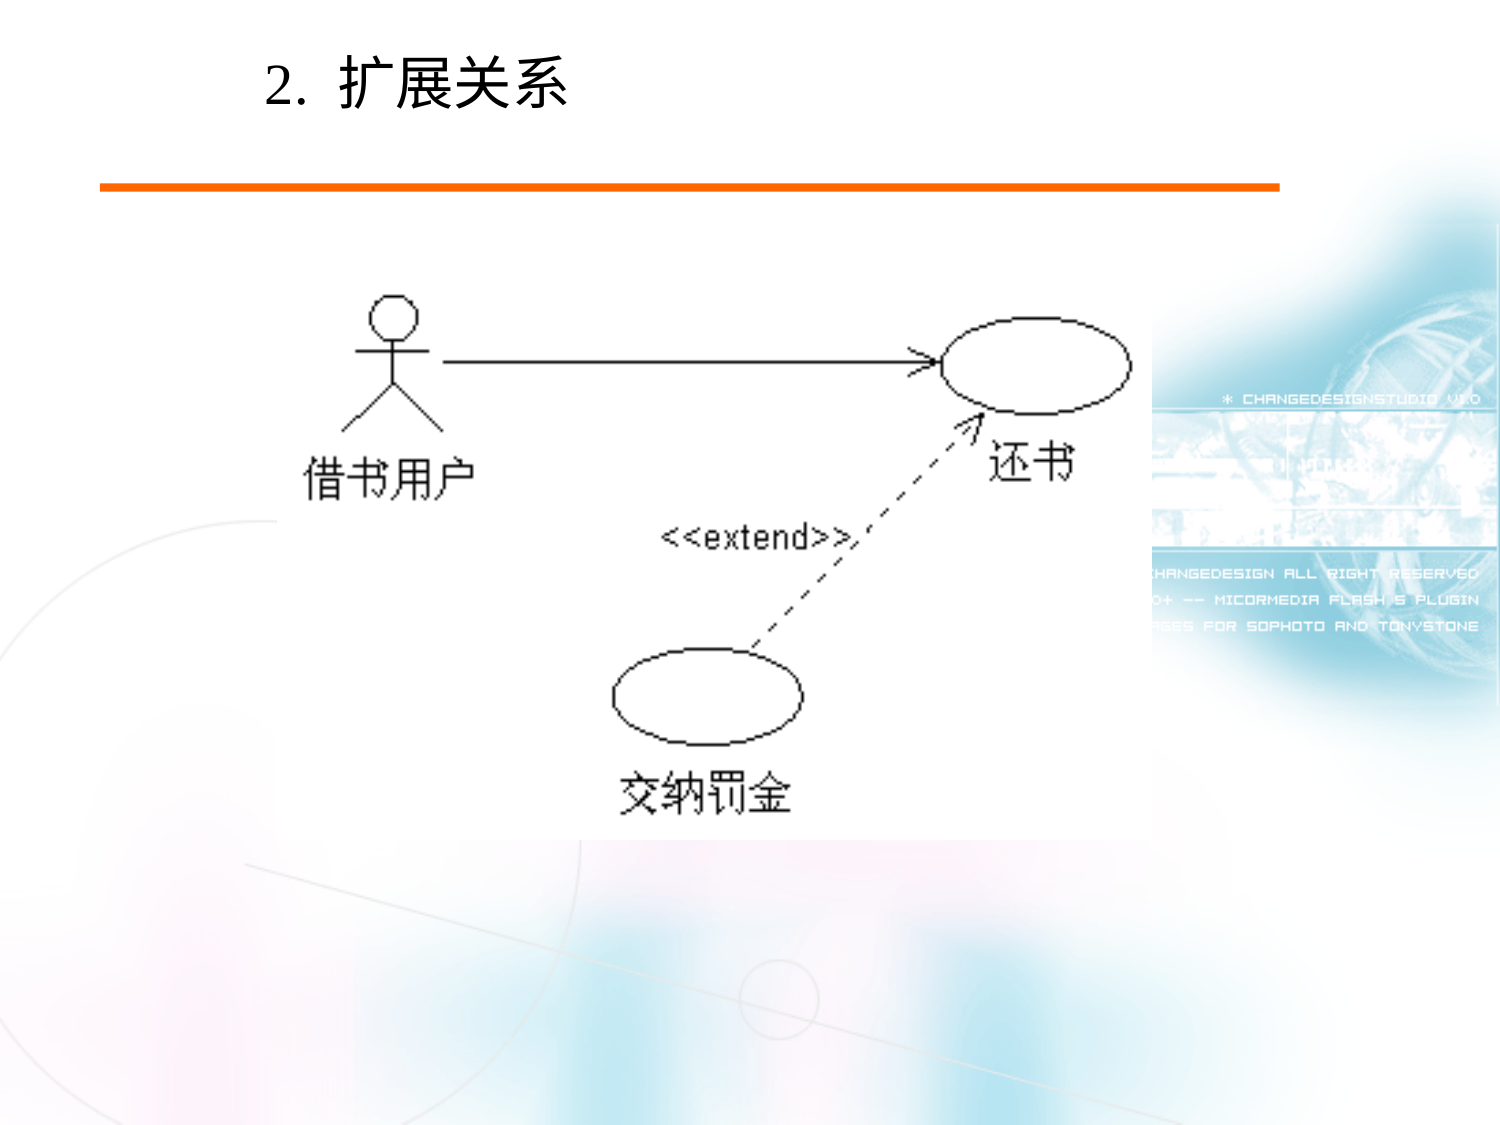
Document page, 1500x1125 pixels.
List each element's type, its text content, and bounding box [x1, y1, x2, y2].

picture [0, 0, 1500, 1125]
title 2. 扩展关系 [249, 0, 1500, 176]
